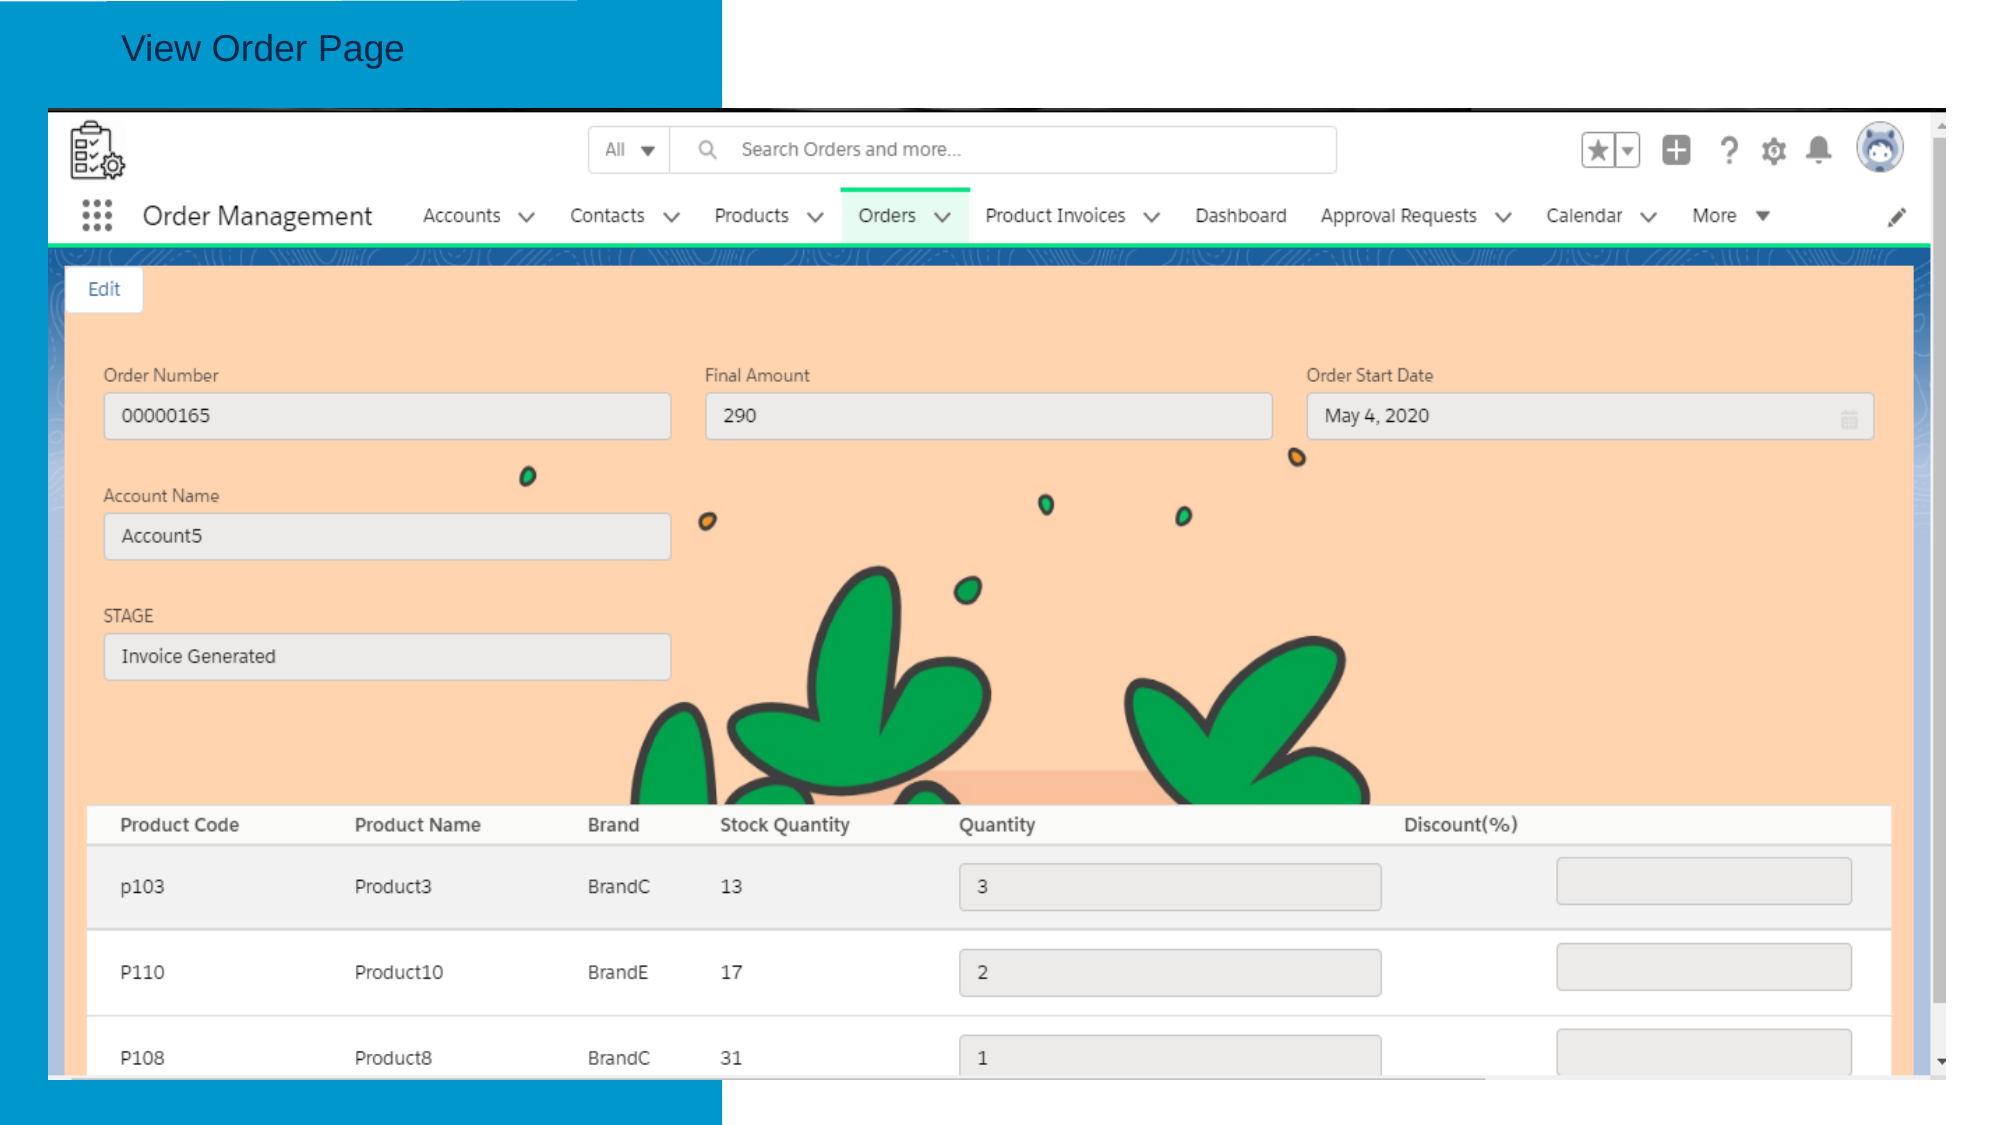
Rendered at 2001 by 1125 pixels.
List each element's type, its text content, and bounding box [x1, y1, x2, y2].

picture [49, 108, 1946, 1080]
text_box View Order Page [0, 16, 527, 77]
